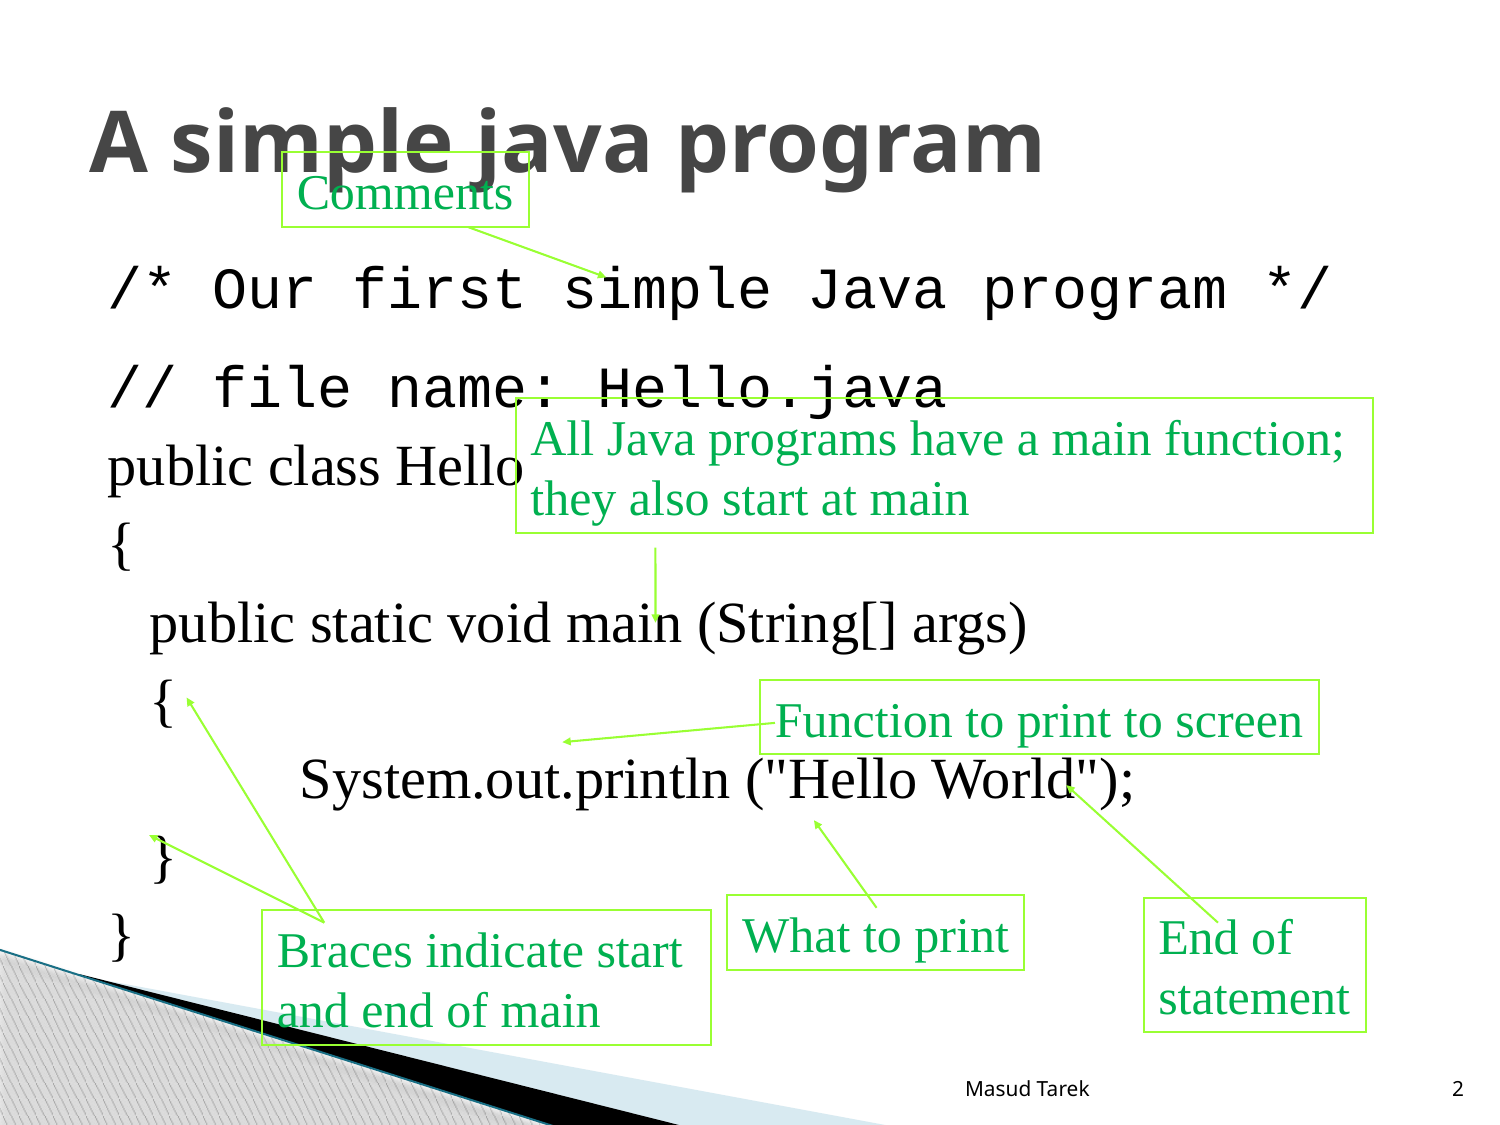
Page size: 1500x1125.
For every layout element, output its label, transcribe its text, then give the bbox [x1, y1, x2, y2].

list /* Our first simple Java program */ // file name: Hello.java public class Hello { public static void main (String[] args) { System.out.println ("Hello World"); } } [75, 243, 1425, 986]
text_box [515, 398, 1374, 623]
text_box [148, 697, 712, 1048]
slide_number 2 [1418, 1051, 1479, 1112]
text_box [280, 152, 607, 278]
footer Masud Tarek [718, 1051, 1105, 1112]
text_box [1066, 784, 1367, 1035]
title A simple java program [75, 45, 1425, 233]
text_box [726, 820, 1026, 973]
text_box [562, 679, 1320, 757]
